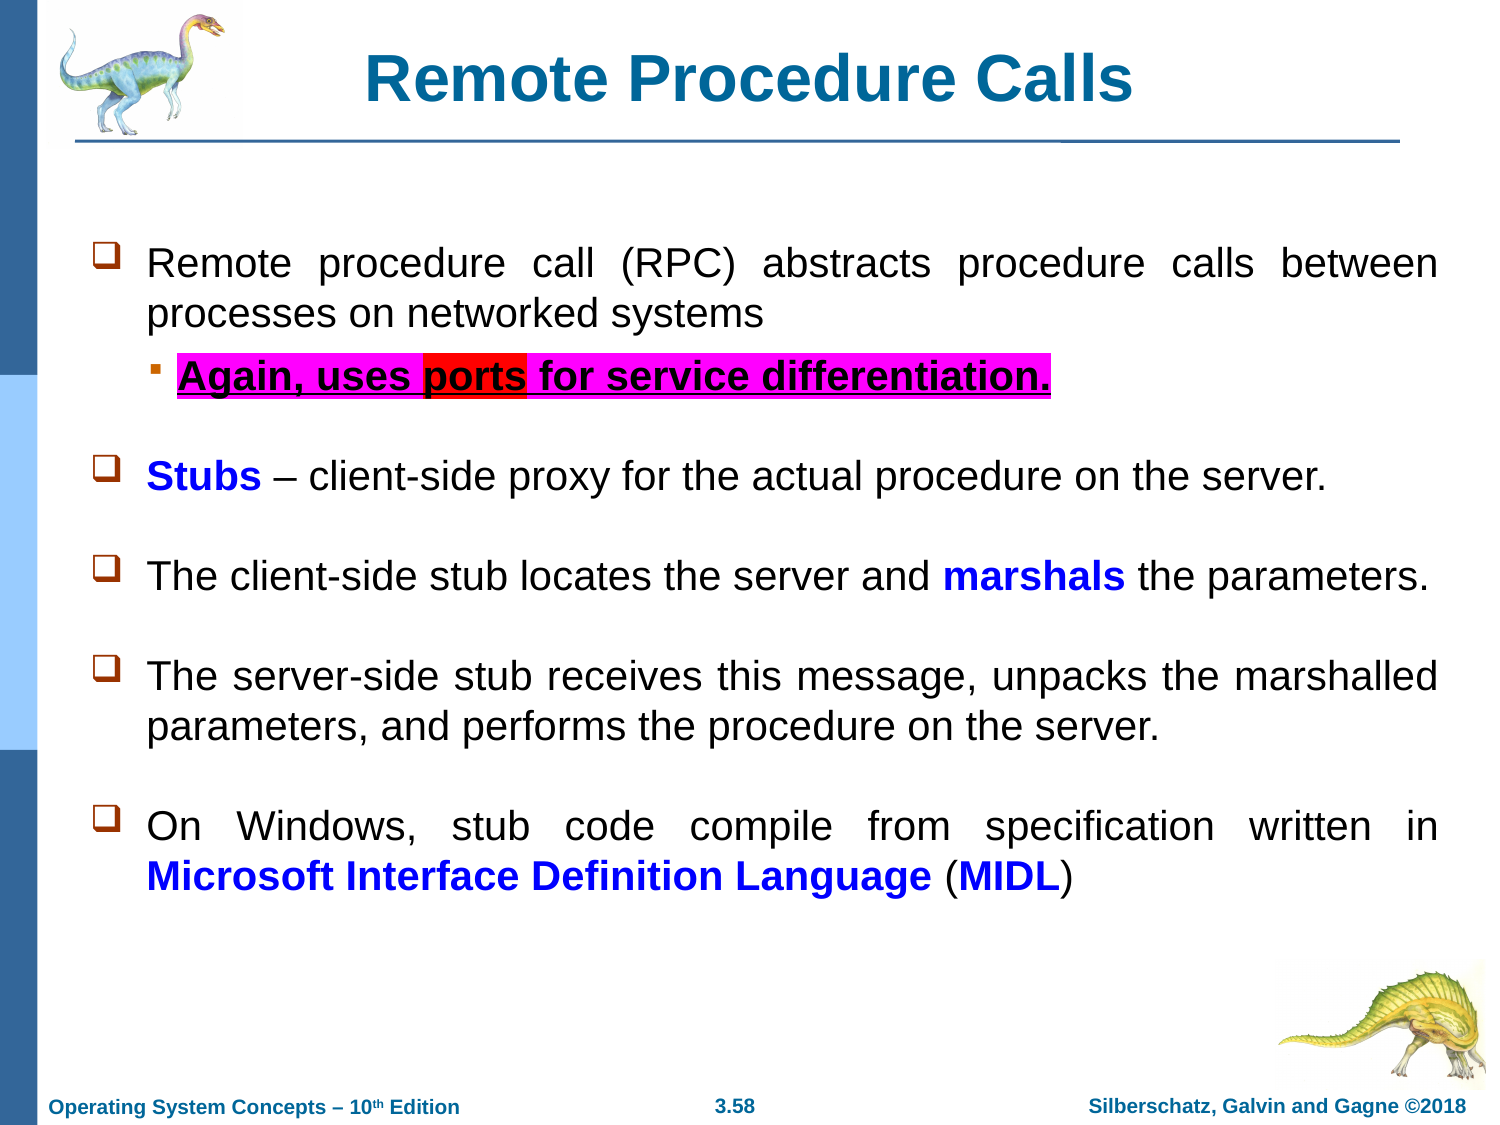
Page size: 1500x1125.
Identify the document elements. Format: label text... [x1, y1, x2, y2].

picture [46, 0, 243, 149]
list Remote procedure call (RPC) abstracts procedure calls between processes on networked systems Again, uses ports for service differentiation. Stubs – client-side proxy for the actual procedure on the server. The client-side stub locates the server and marshals the parameters. The server-side stub receives this message, unpacks the marshalled parameters, and performs the procedure on the server. On Windows, stub code compile from specification written in Microsoft Interface Definition Language (MIDL) [75, 228, 1455, 986]
picture [1275, 959, 1486, 1090]
title Remote Procedure Calls [75, 27, 1425, 123]
